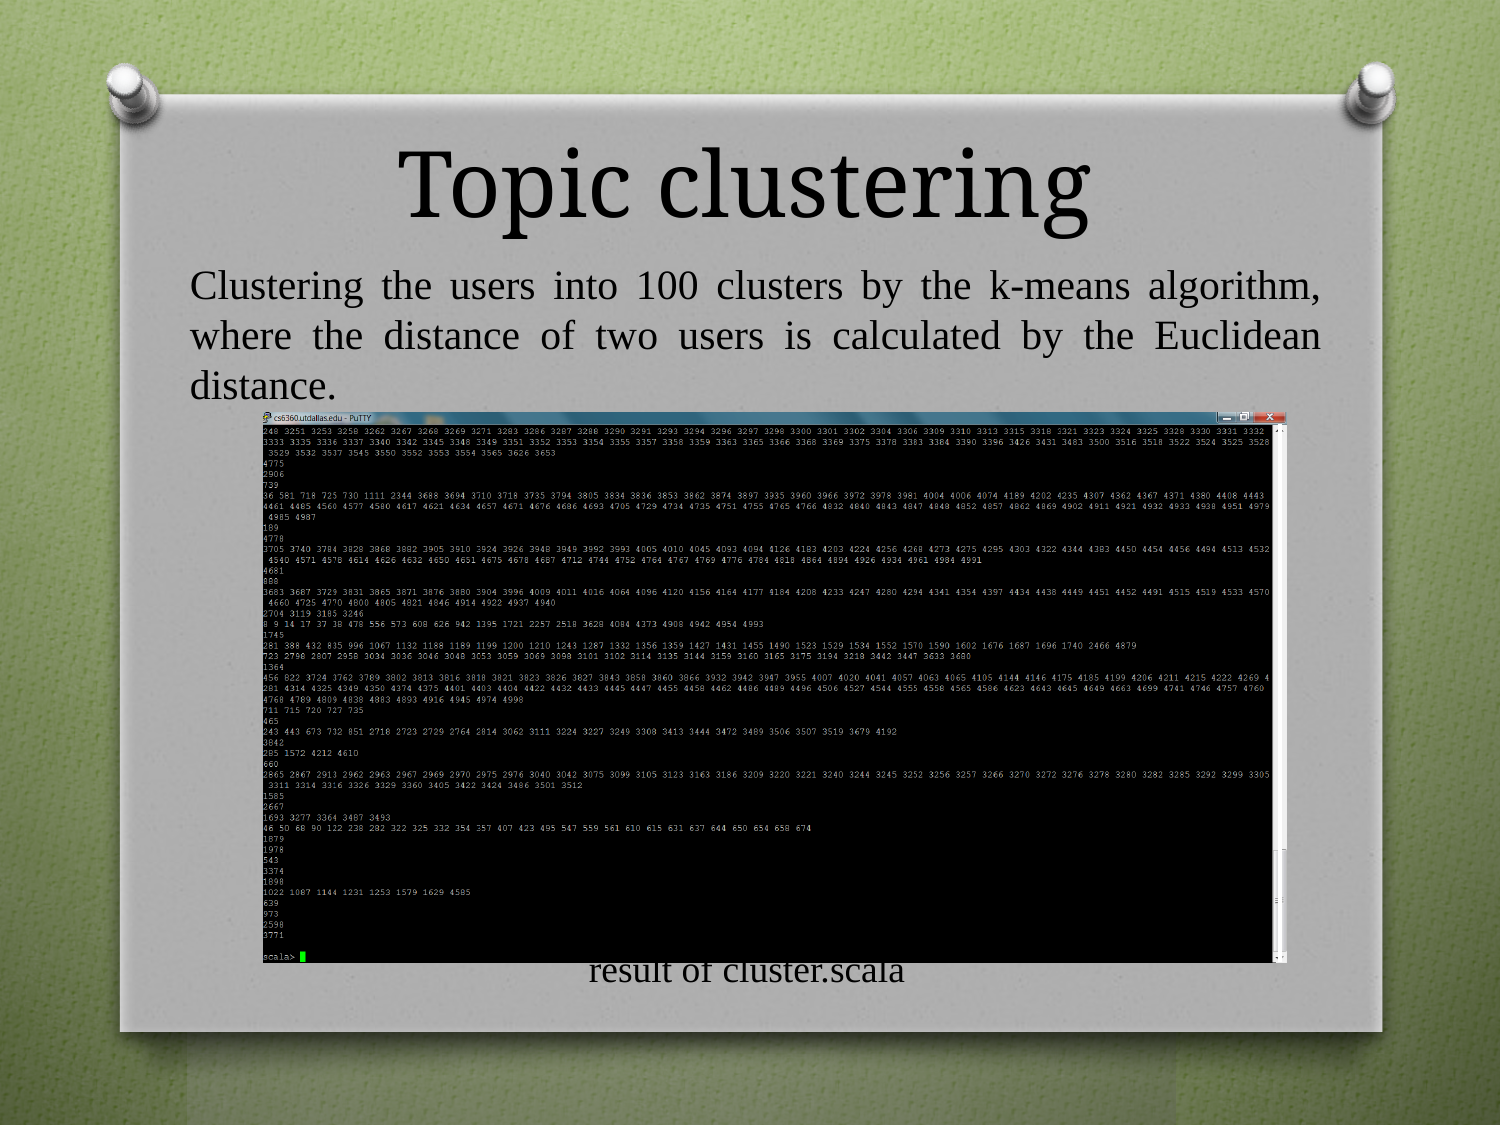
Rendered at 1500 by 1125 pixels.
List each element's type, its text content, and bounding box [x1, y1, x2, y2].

picture [262, 412, 1287, 963]
title Topic clustering [202, 99, 1287, 249]
list Clustering the users into 100 clusters by the k-means algorithm, where the distance of two users is calculated by the Euclidean distance. result of cluster.scala [174, 249, 1338, 425]
picture [75, 29, 198, 153]
picture [1317, 35, 1439, 156]
